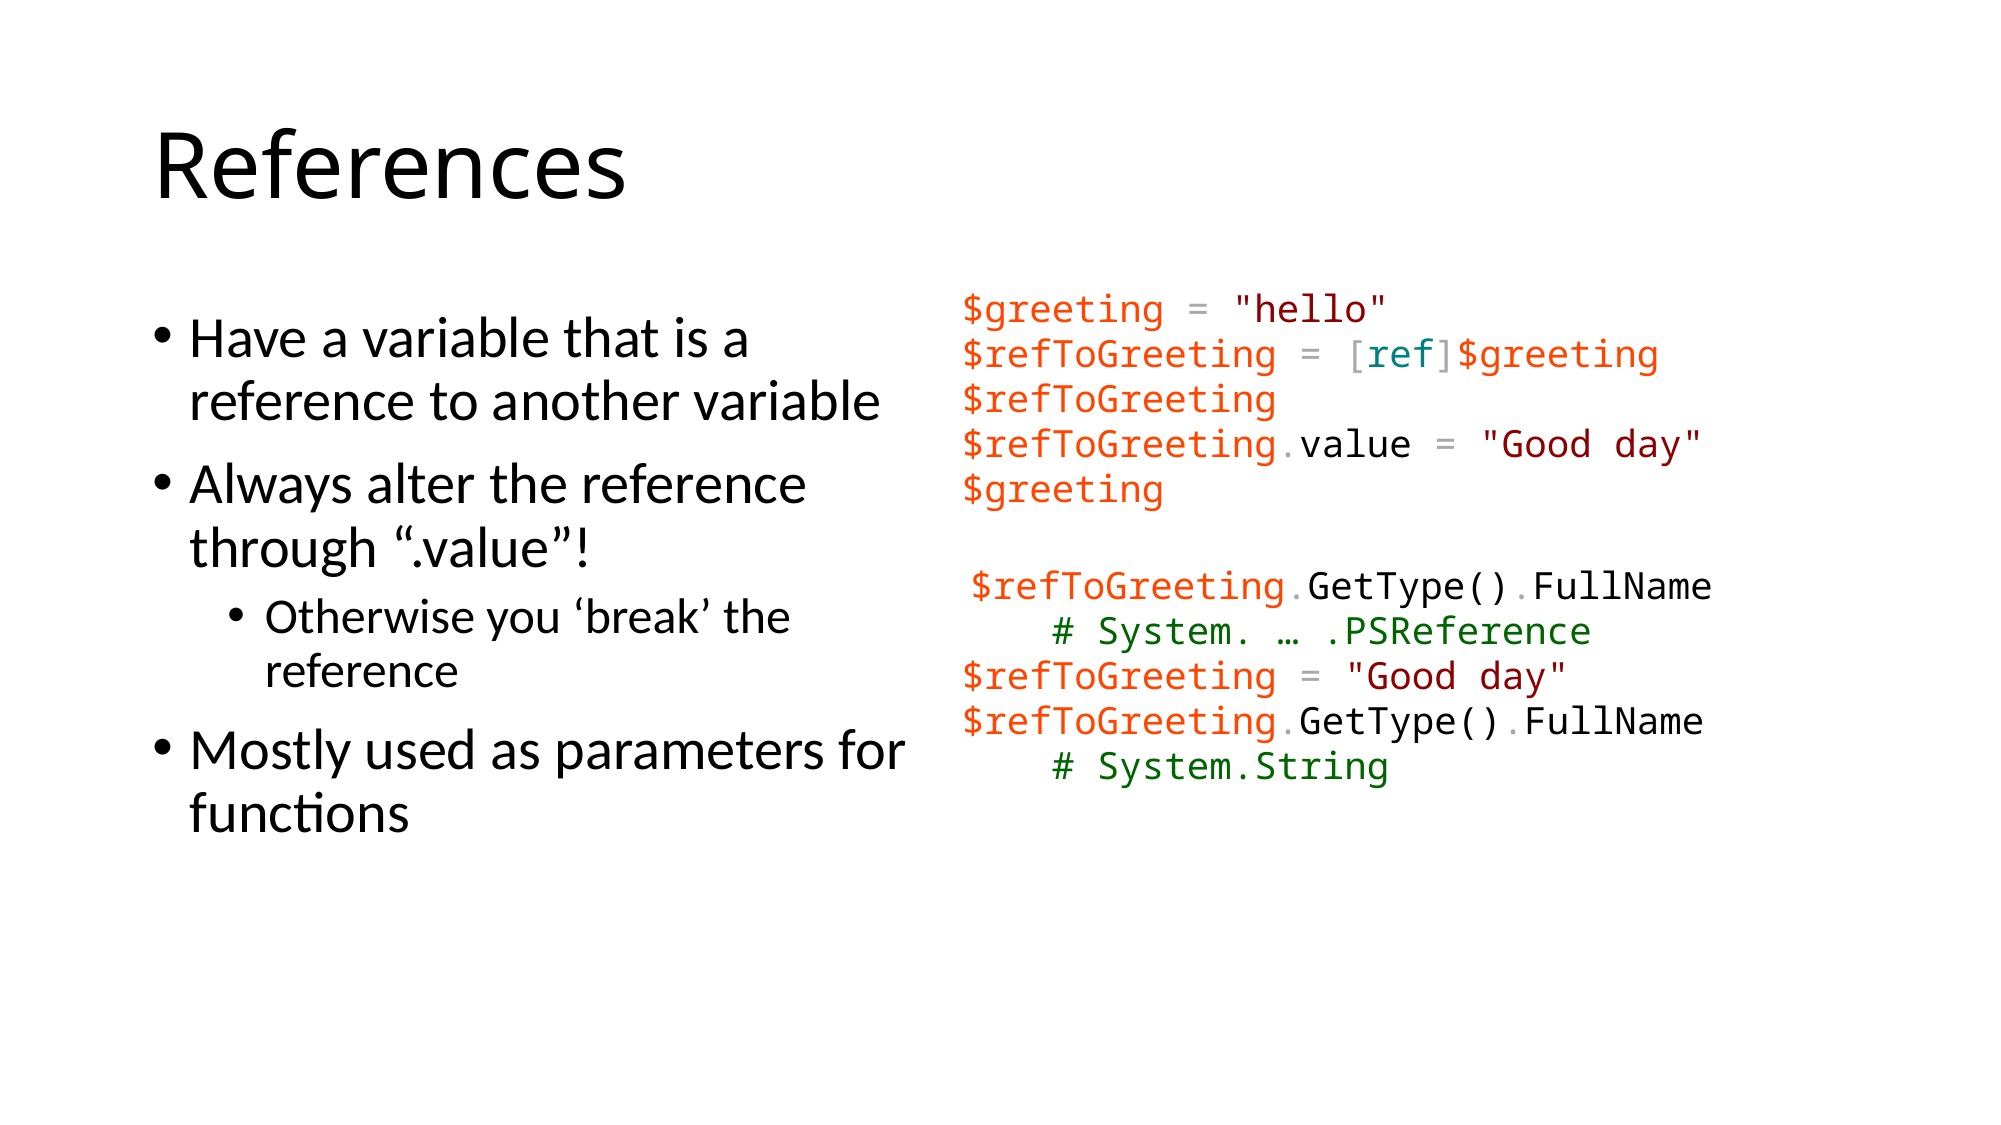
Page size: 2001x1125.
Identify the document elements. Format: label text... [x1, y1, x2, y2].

title References [137, 59, 1863, 278]
text_box $refToGreeting.GetType().FullName # System. … .PSReference $refToGreeting = "Good day" $refToGreeting.GetType().FullName # System.String [947, 554, 1863, 795]
list Have a variable that is a reference to another variable Always alter the reference through “.value”! Otherwise you ‘break’ the reference Mostly used as parameters for functions [137, 299, 948, 1014]
text_box $greeting = "hello" $refToGreeting = [ref]$greeting $refToGreeting $refToGreeting.value = "Good day" $greeting [947, 277, 1947, 517]
